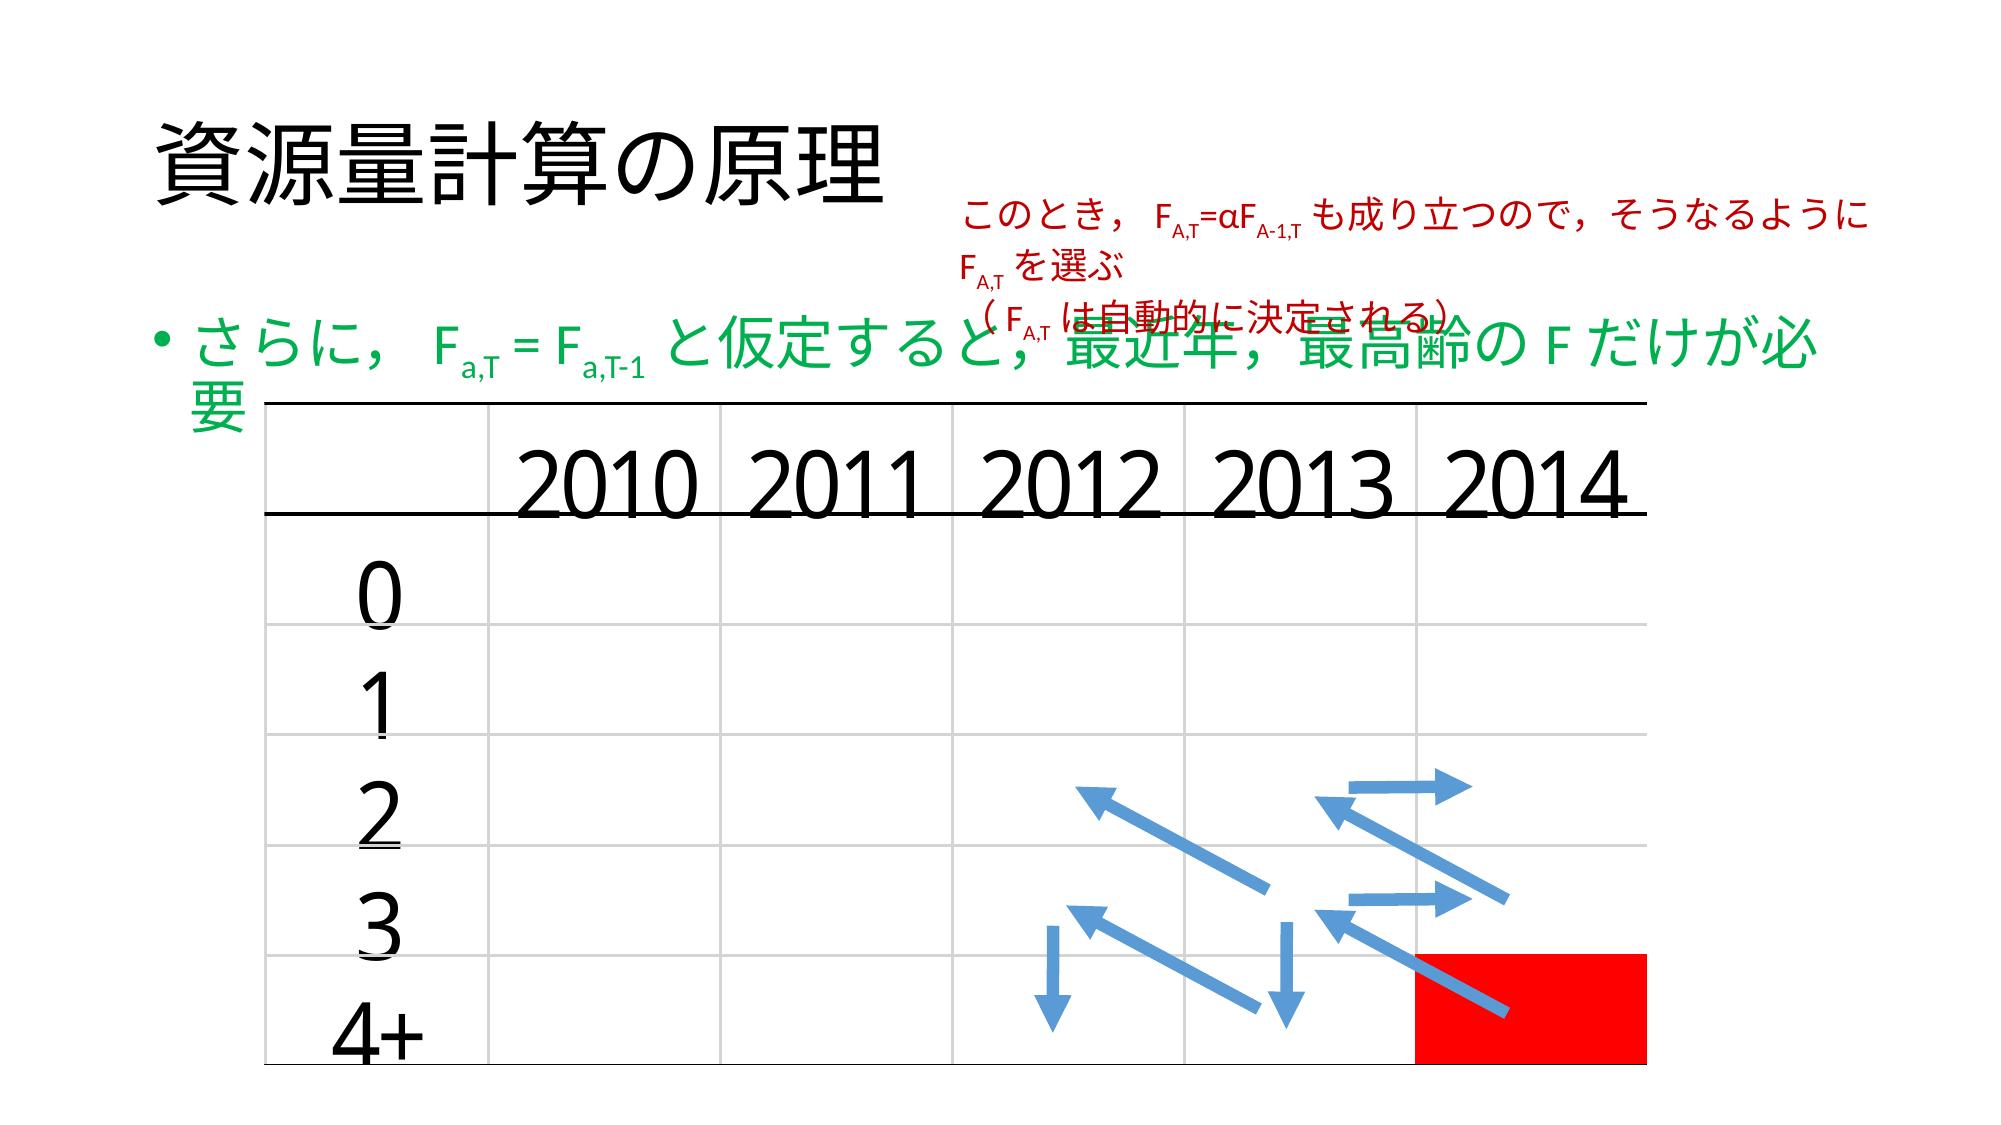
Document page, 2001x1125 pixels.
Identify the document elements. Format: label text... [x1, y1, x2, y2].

list さらに，Fa,T = Fa,T-1と仮定すると，最近年，最高齢のFだけが必要 [137, 299, 1863, 1014]
text_box このとき，FA,T=αFA-1,Tも成り立つので，そうなるようにFA,Tを選ぶ （FA,Tは自動的に決定される） [944, 184, 1927, 353]
title 資源量計算の原理 [137, 59, 1863, 278]
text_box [1065, 905, 1259, 1009]
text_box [1314, 909, 1508, 1014]
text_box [1074, 786, 1268, 891]
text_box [264, 402, 1650, 1068]
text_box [1314, 796, 1508, 900]
